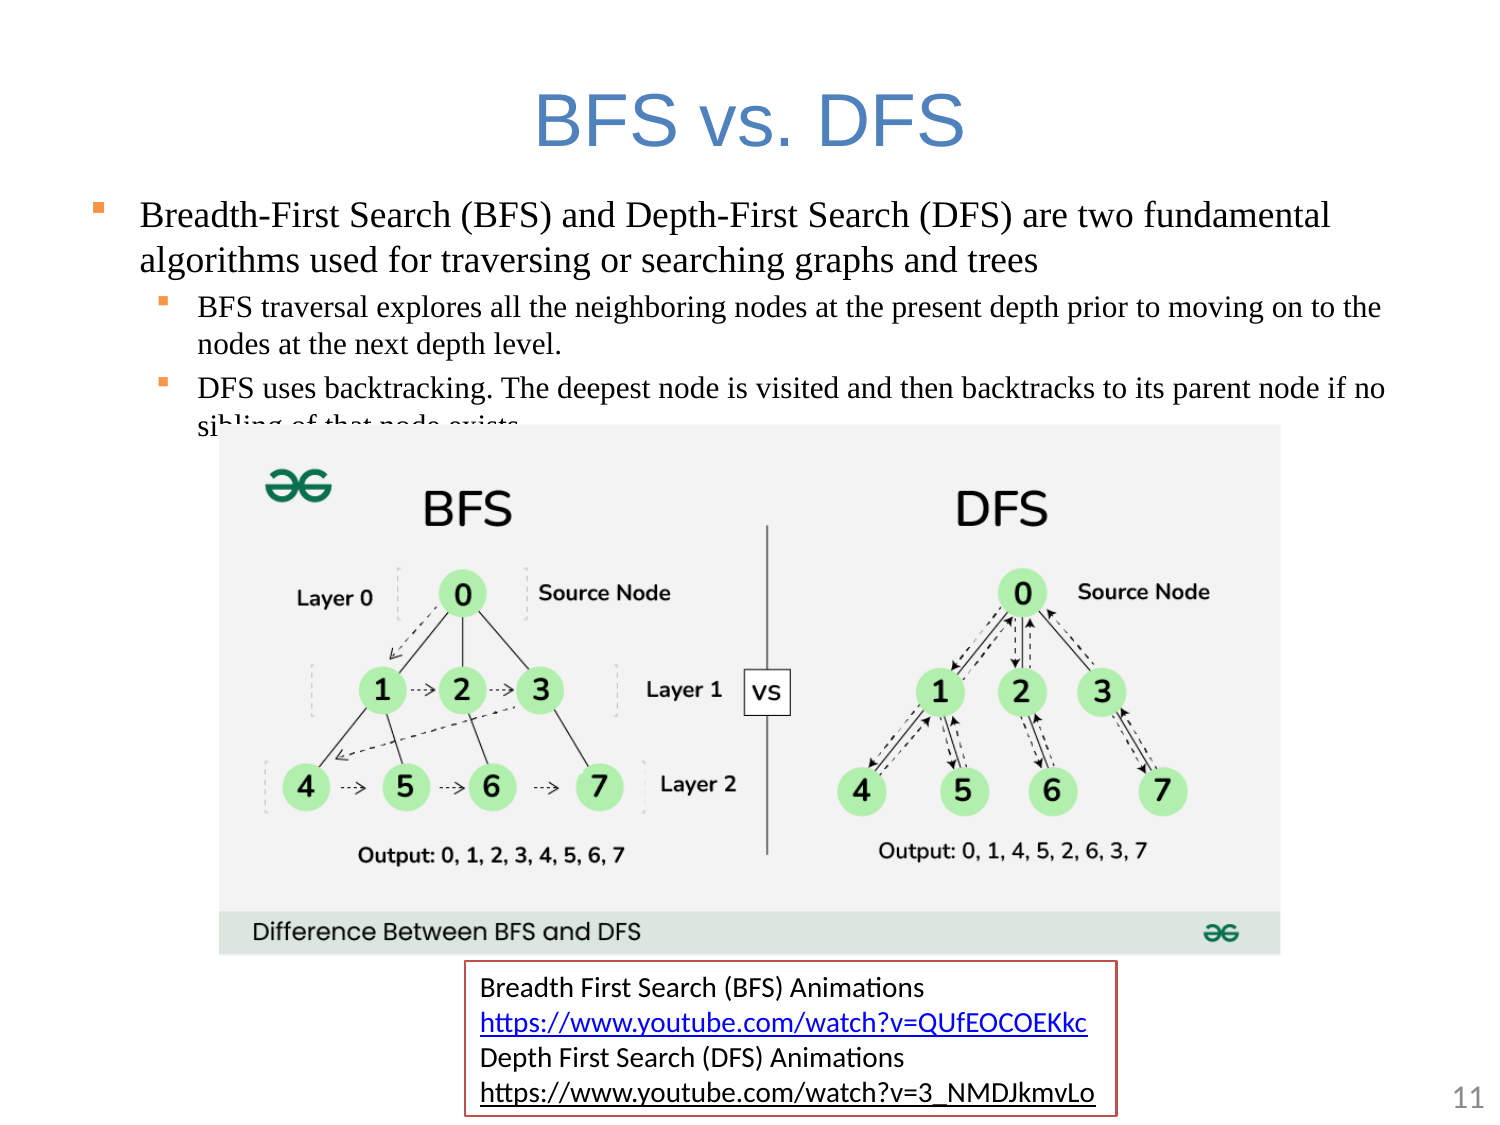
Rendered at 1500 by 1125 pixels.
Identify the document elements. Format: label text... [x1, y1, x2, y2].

picture [219, 424, 1281, 957]
title BFS vs. DFS [75, 22, 1425, 182]
text_box 11 [1406, 1065, 1500, 1125]
list Breadth-First Search (BFS) and Depth-First Search (DFS) are two fundamental algorithms used for traversing or searching graphs and trees BFS traversal explores all the neighboring nodes at the present depth prior to moving on to the nodes at the next depth level. DFS uses backtracking. The deepest node is visited and then backtracks to its parent node if no sibling of that node exists [75, 182, 1425, 451]
text_box Breadth First Search (BFS) Animations https://www.youtube.com/watch?v=QUfEOCOEKkc Depth First Search (DFS) Animations https://www.youtube.com/watch?v=3_NMDJkmvLo [463, 964, 1119, 1118]
